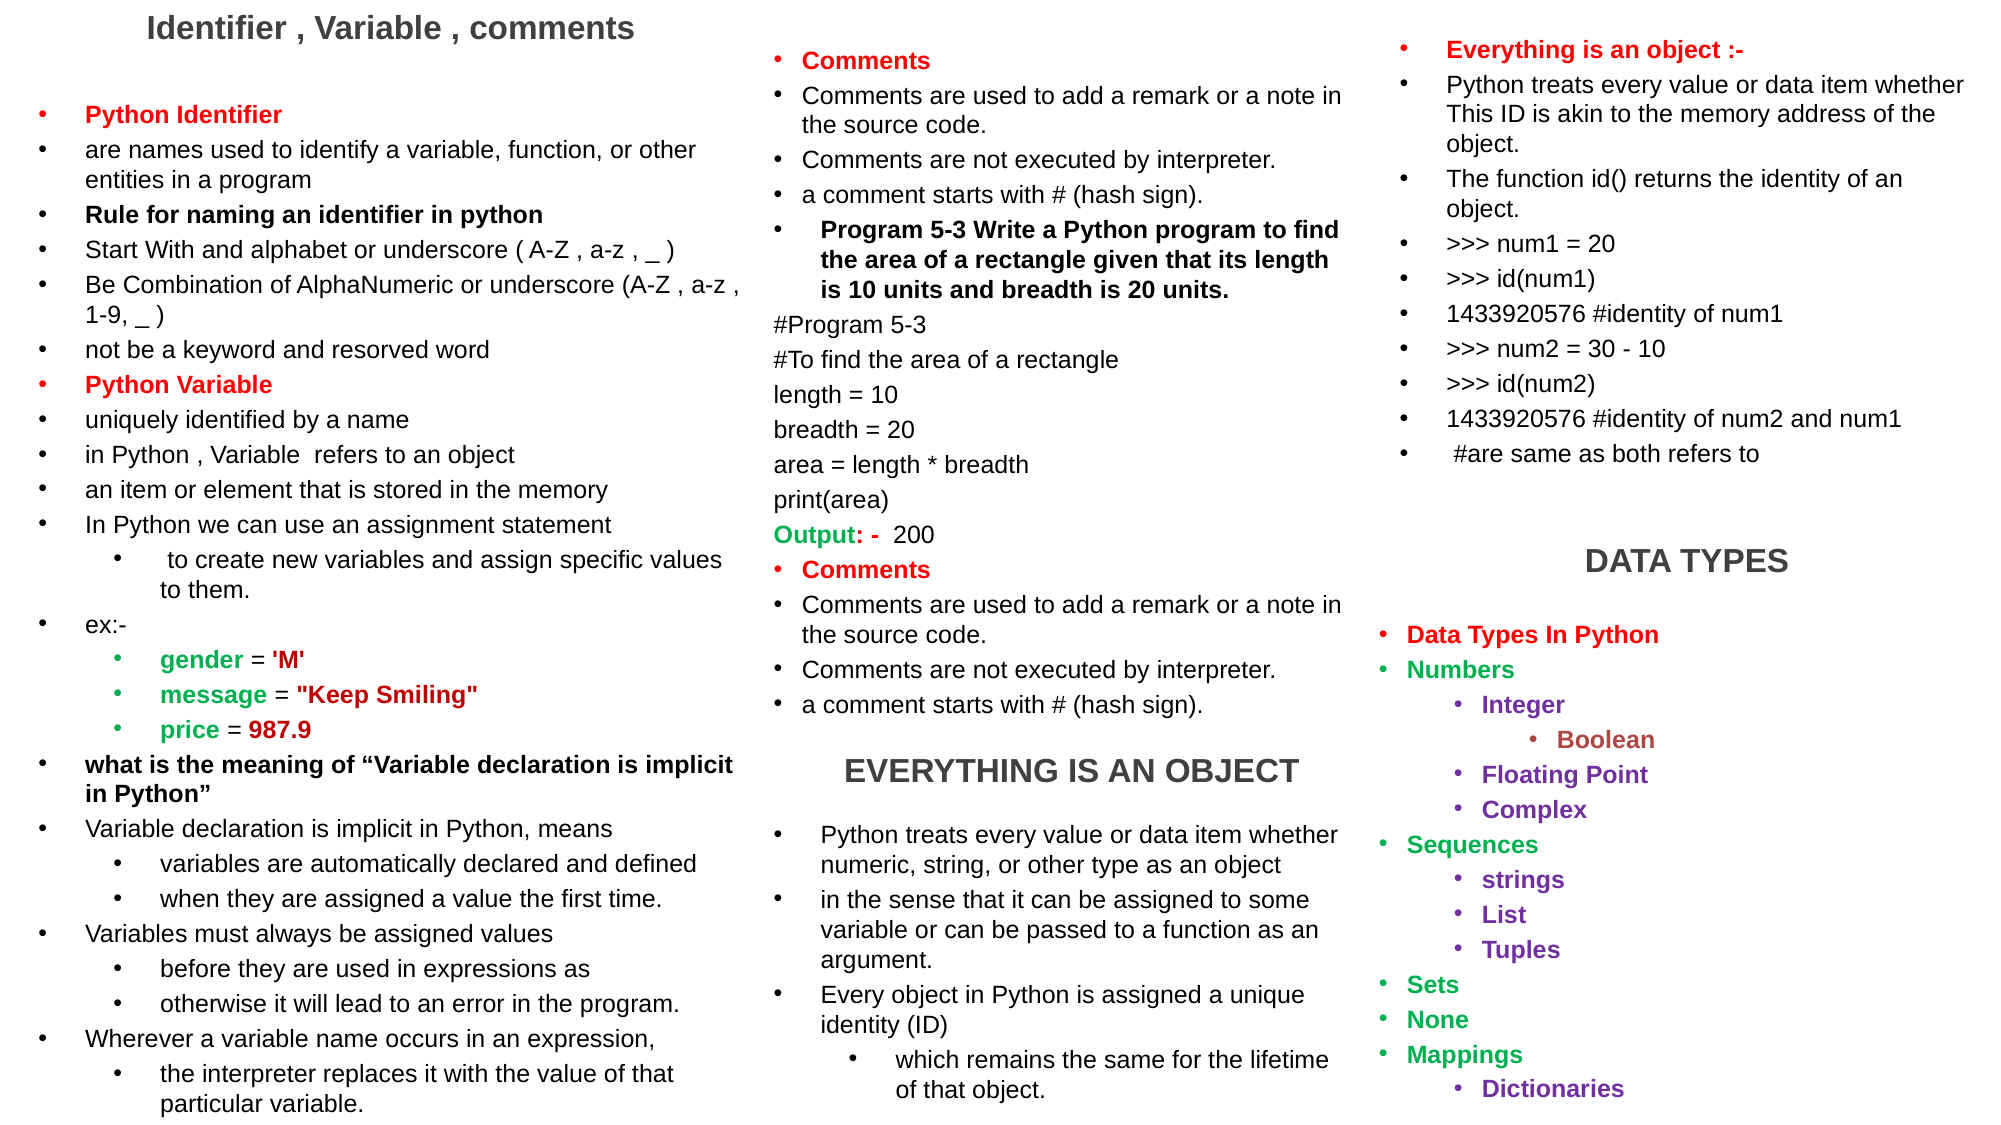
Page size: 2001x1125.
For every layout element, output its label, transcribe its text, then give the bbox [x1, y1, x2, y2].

text_box EVERYTHING IS AN OBJECT [779, 743, 1365, 796]
text_box Everything is an object :- Python treats every value or data item whether This ID is akin to the memory address of the object. The function id() returns the identity of an object. >>> num1 = 20 >>> id(num1) 1433920576 #identity of num1 >>> num2 = 30 - 10 >>> id(num2) 1433920576 #identity of num2 and num1 #are same as both refers to [1384, 19, 1990, 475]
list Python Identifier are names used to identify a variable, function, or other entities in a program Rule for naming an identifier in python Start With and alphabet or underscore ( A-Z , a-z , _ ) Be Combination of AlphaNumeric or underscore (A-Z , a-z , 1-9, _ ) not be a keyword and resorved word Python Variable uniquely identified by a name in Python , Variable refers to an object an item or element that is stored in the memory In Python we can use an assignment statement to create new variables and assign specific values to them. ex:- gender = 'M' message = "Keep Smiling" price = 987.9 what is the meaning of “Variable declaration is implicit in Python” Variable declaration is implicit in Python, means variables are automatically declared and defined when they are assigned a value the first time. Variables must always be assigned values before they are used in expressions as otherwise it will lead to an error in the program. Wherever a variable name occurs in an expression, the interpreter replaces it with the value of that particular variable. [23, 51, 760, 1125]
title Identifier , Variable , comments [23, 0, 760, 51]
list Comments Comments are used to add a remark or a note in the source code. Comments are not executed by interpreter. a comment starts with # (hash sign). Program 5-3 Write a Python program to find the area of a rectangle given that its length is 10 units and breadth is 20 units. #Program 5-3 #To find the area of a rectangle length = 10 breadth = 20 area = length * breadth print(area) Output: - 200 Comments Comments are used to add a remark or a note in the source code. Comments are not executed by interpreter. a comment starts with # (hash sign). [758, 19, 1365, 726]
text_box Python treats every value or data item whether numeric, string, or other type as an object in the sense that it can be assigned to some variable or can be passed to a function as an argument. Every object in Python is assigned a unique identity (ID) which remains the same for the lifetime of that object. [759, 812, 1364, 1111]
text_box Data Types In Python Numbers Integer Boolean Floating Point Complex Sequences strings List Tuples Sets None Mappings Dictionaries [1364, 595, 1970, 1111]
text_box DATA TYPES [1384, 523, 1990, 596]
